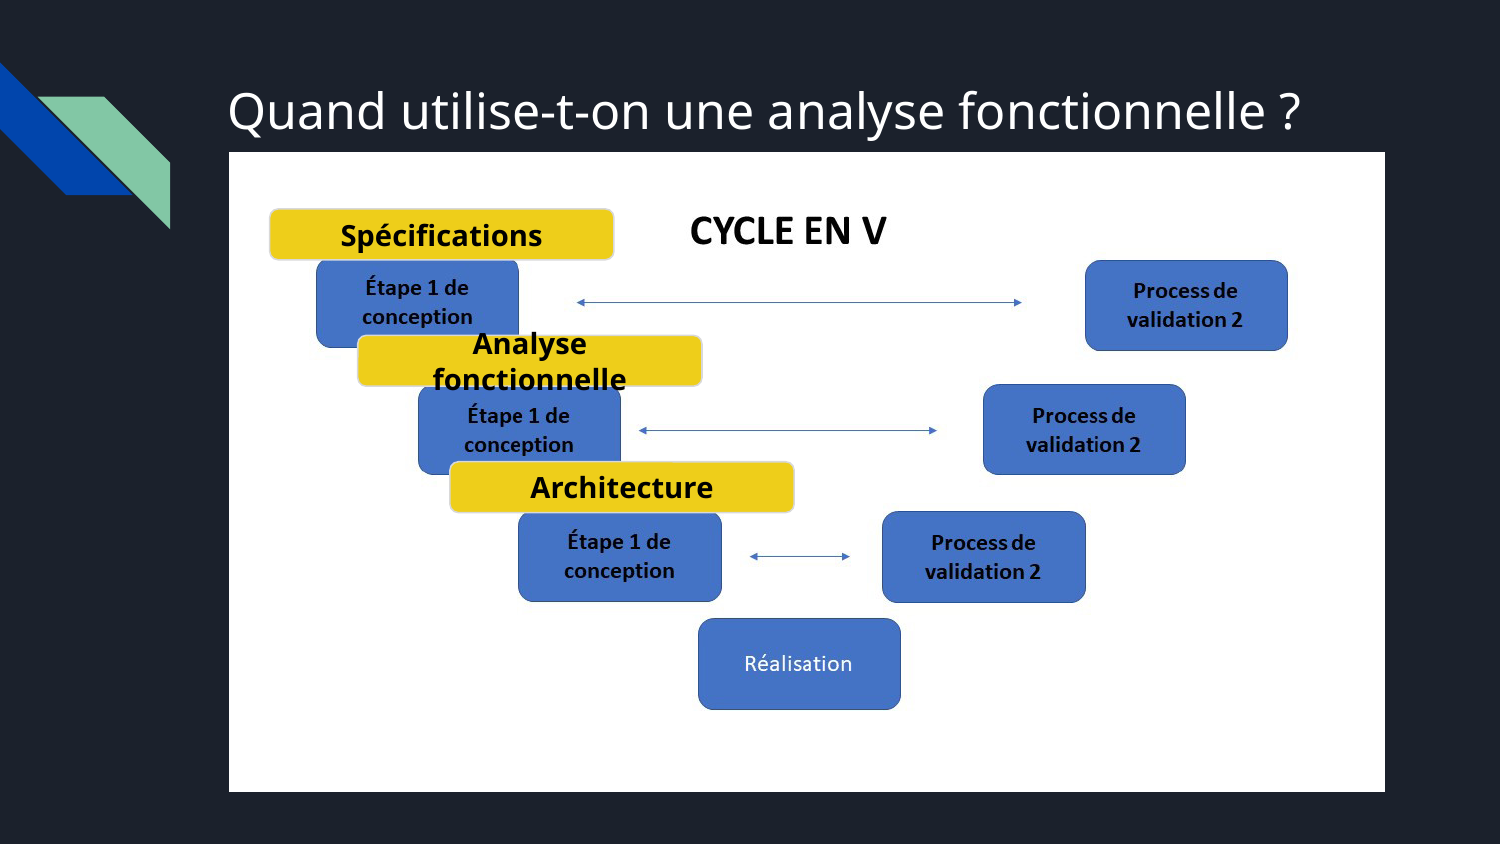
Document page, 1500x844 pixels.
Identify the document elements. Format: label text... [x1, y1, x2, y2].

picture [229, 152, 1385, 793]
title Quand utilise-t-on une analyse fonctionnelle ? [212, 64, 1368, 215]
